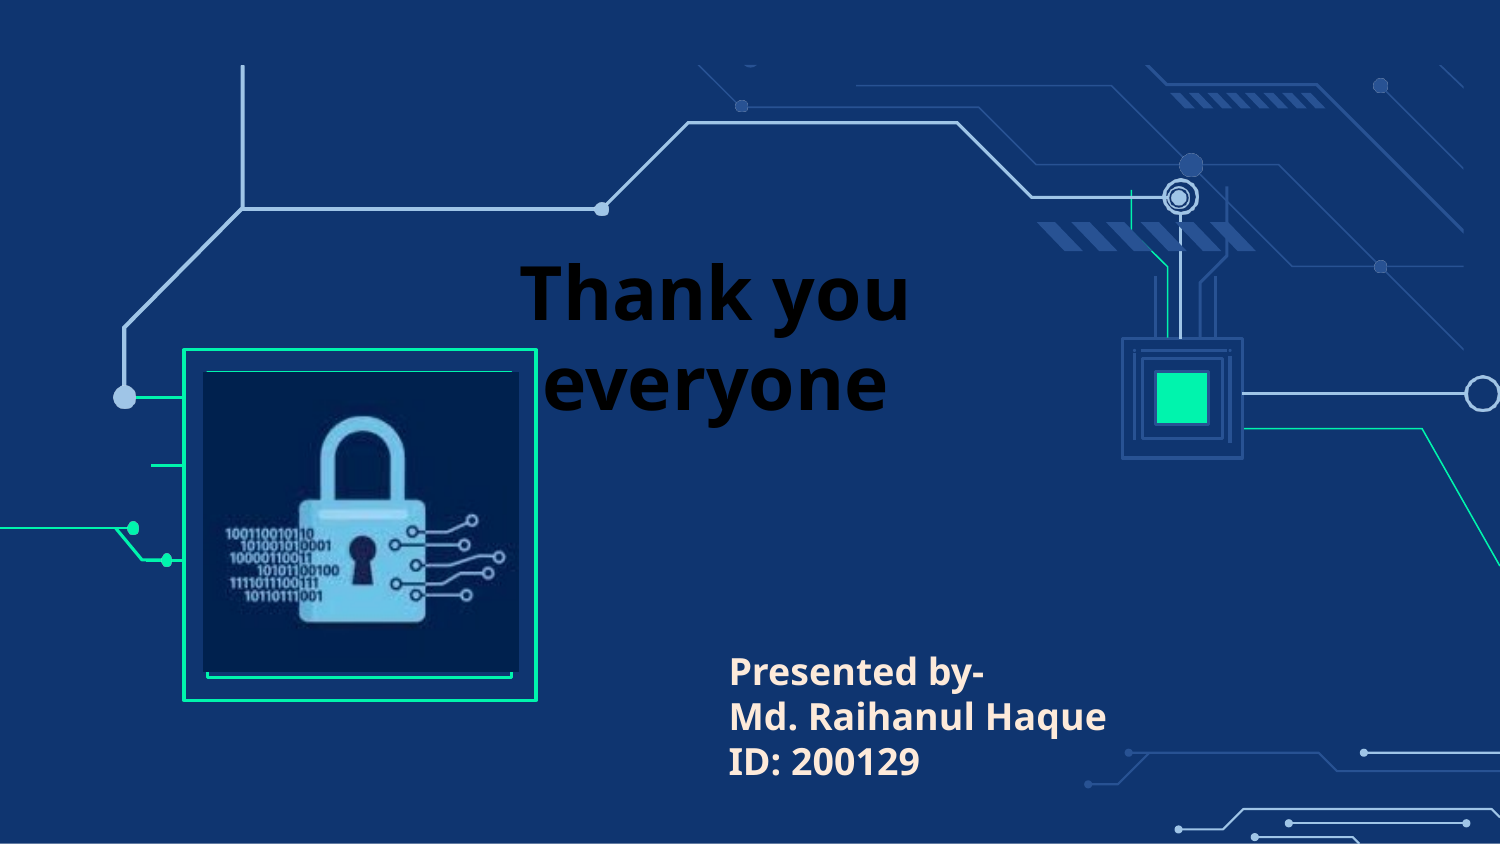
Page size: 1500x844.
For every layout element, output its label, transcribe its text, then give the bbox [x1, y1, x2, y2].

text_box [202, 372, 520, 673]
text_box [1120, 416, 1245, 460]
text_box [1249, 428, 1500, 566]
text_box Presented by- Md. Raihanul Haque ID: 200129 [713, 640, 1483, 791]
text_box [1174, 807, 1500, 844]
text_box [113, 64, 1464, 409]
text_box Thank you everyone [536, 416, 1094, 433]
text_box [1467, 374, 1500, 412]
text_box [151, 416, 536, 701]
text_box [1083, 748, 1500, 789]
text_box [0, 521, 172, 567]
